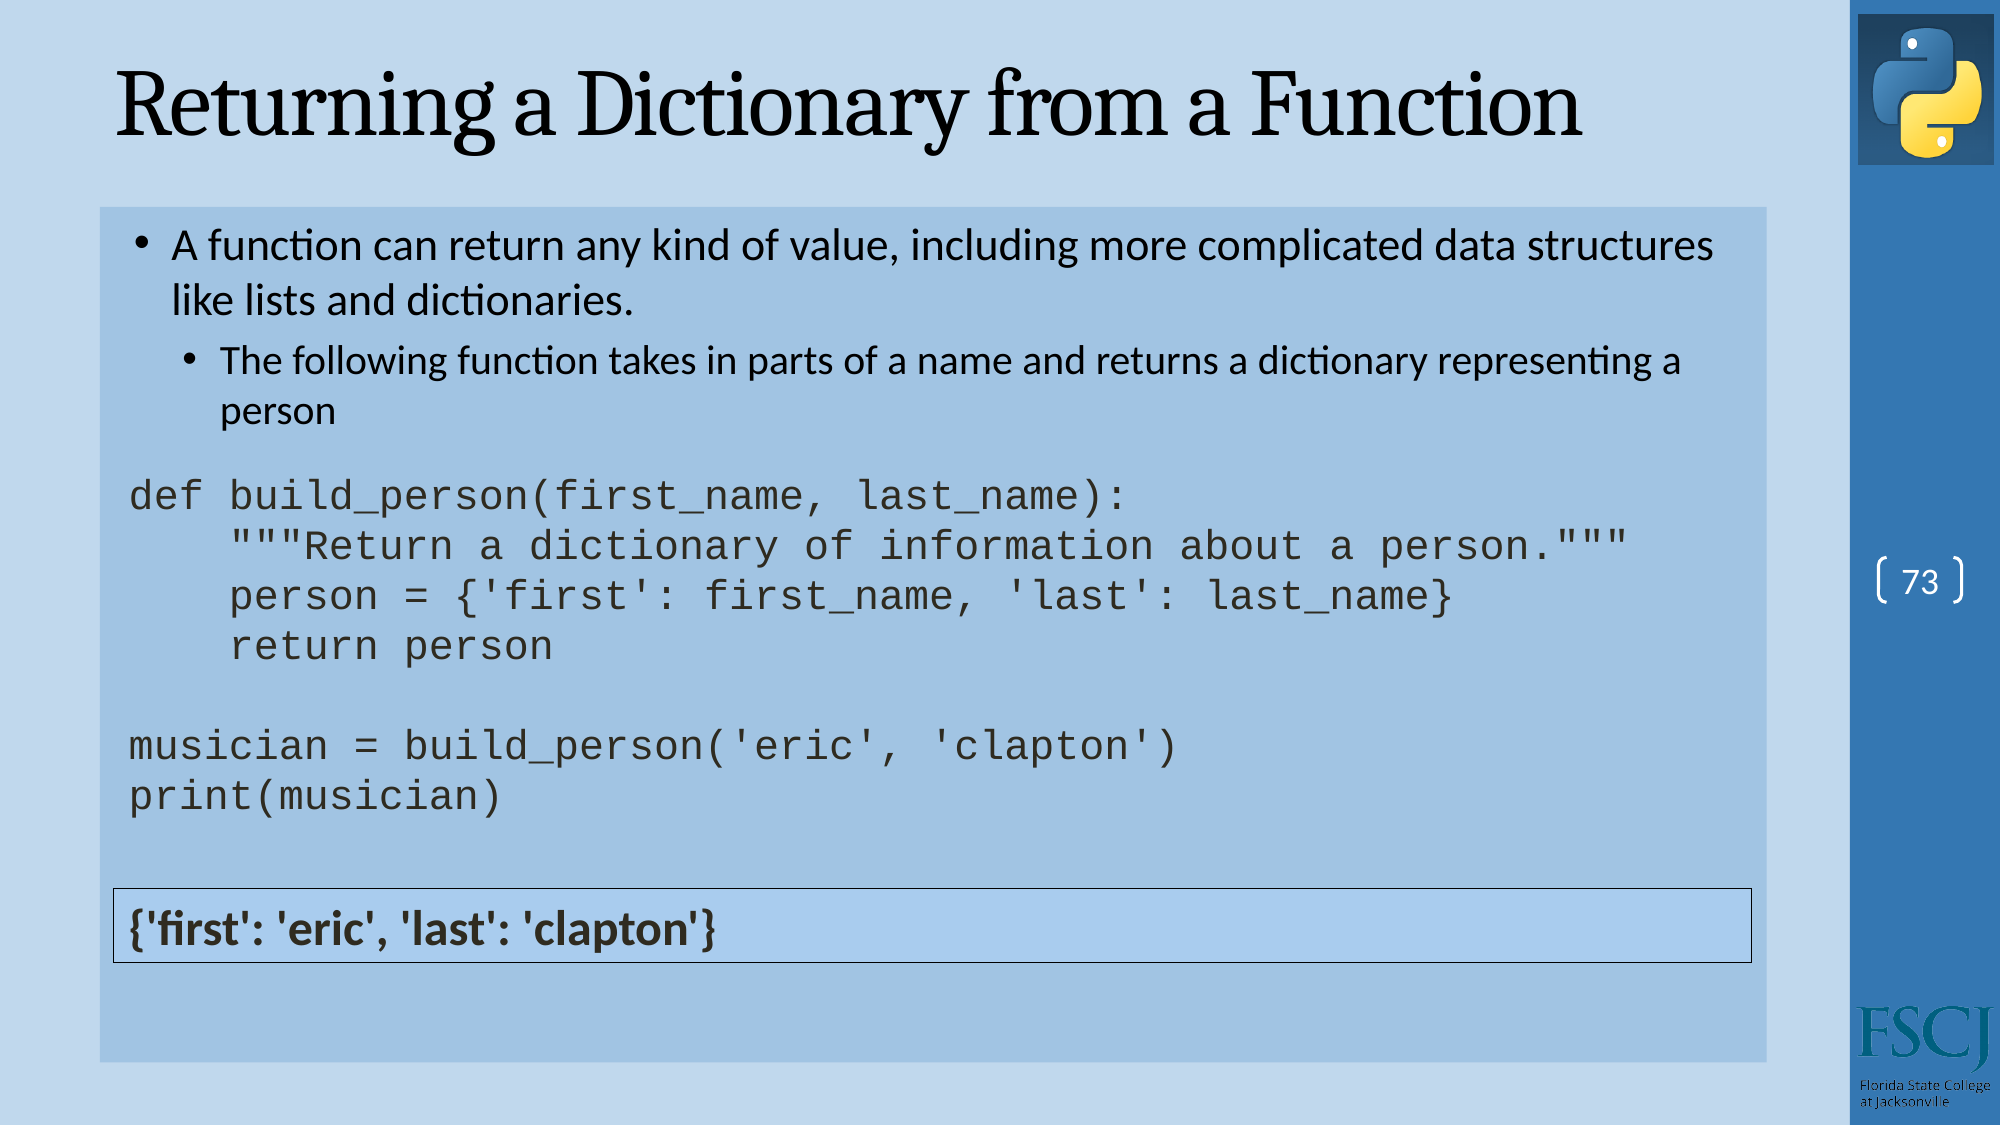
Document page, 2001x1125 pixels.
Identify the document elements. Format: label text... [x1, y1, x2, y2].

text_box def build_person(first_name, last_name): """Return a dictionary of information about a person.""" person = {'first': first_name, 'last': last_name} return person musician = build_person('eric', 'clapton') print(musician) [113, 460, 1752, 826]
text_box {'first': 'eric', 'last': 'clapton'} [113, 888, 1752, 963]
slide_number 73 [1876, 555, 1964, 604]
picture [1856, 1006, 1994, 1109]
title Returning a Dictionary from a Function [99, 22, 1767, 171]
picture [1858, 14, 1994, 165]
list A function can return any kind of value, including more complicated data structures like lists and dictionaries. The following function takes in parts of a name and returns a dictionary representing a person [99, 206, 1767, 1063]
